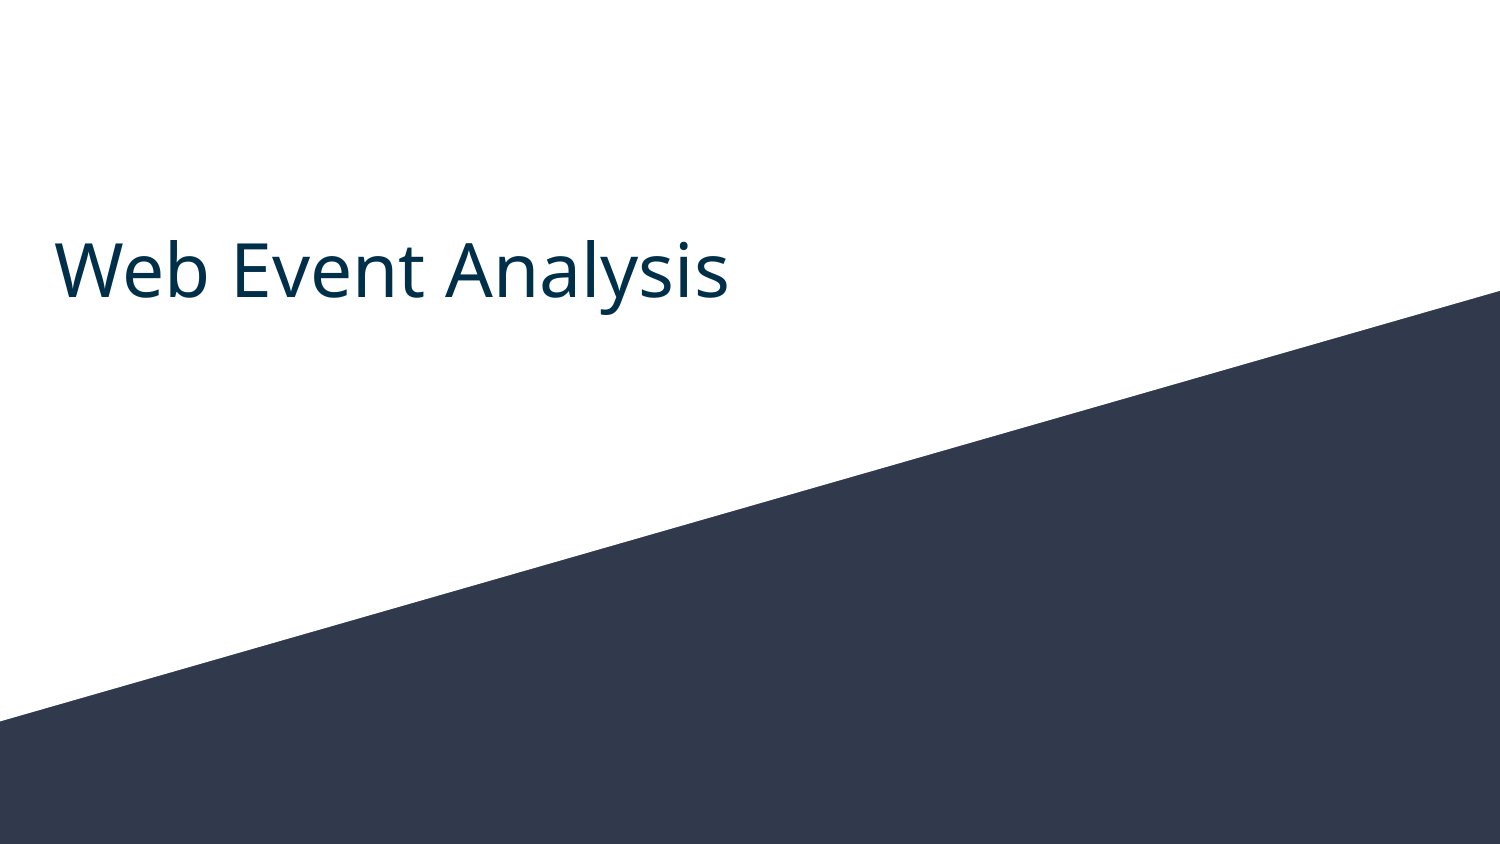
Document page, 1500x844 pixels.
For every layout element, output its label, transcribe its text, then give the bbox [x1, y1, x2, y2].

title Web Event Analysis [39, 202, 899, 398]
